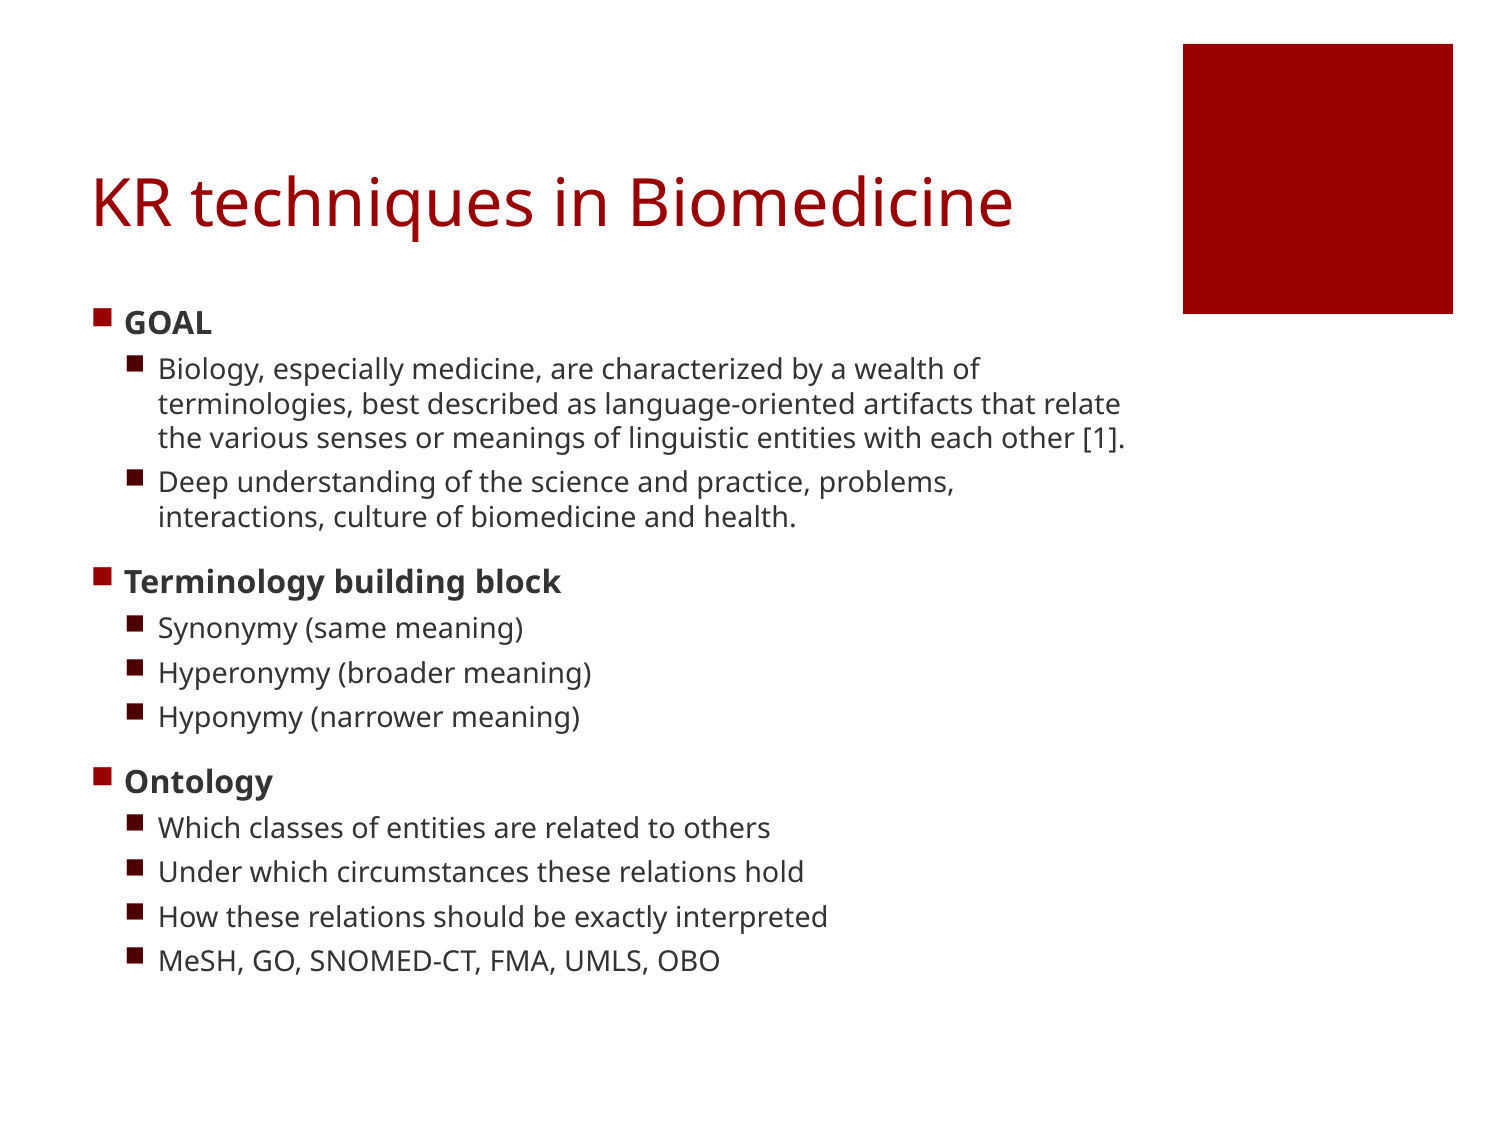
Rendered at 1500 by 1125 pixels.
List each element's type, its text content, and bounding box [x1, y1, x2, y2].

list GOAL Biology, especially medicine, are characterized by a wealth of terminologies, best described as language-oriented artifacts that relate the various senses or meanings of linguistic entities with each other [1]. Deep understanding of the science and practice, problems, interactions, culture of biomedicine and health. Terminology building block Synonymy (same meaning) Hyperonymy (broader meaning) Hyponymy (narrower meaning) Ontology Which classes of entities are related to others Under which circumstances these relations hold How these relations should be exactly interpreted MeSH, GO, SNOMED-CT, FMA, UMLS, OBO [75, 295, 1143, 1005]
title KR techniques in Biomedicine [75, 149, 1143, 247]
